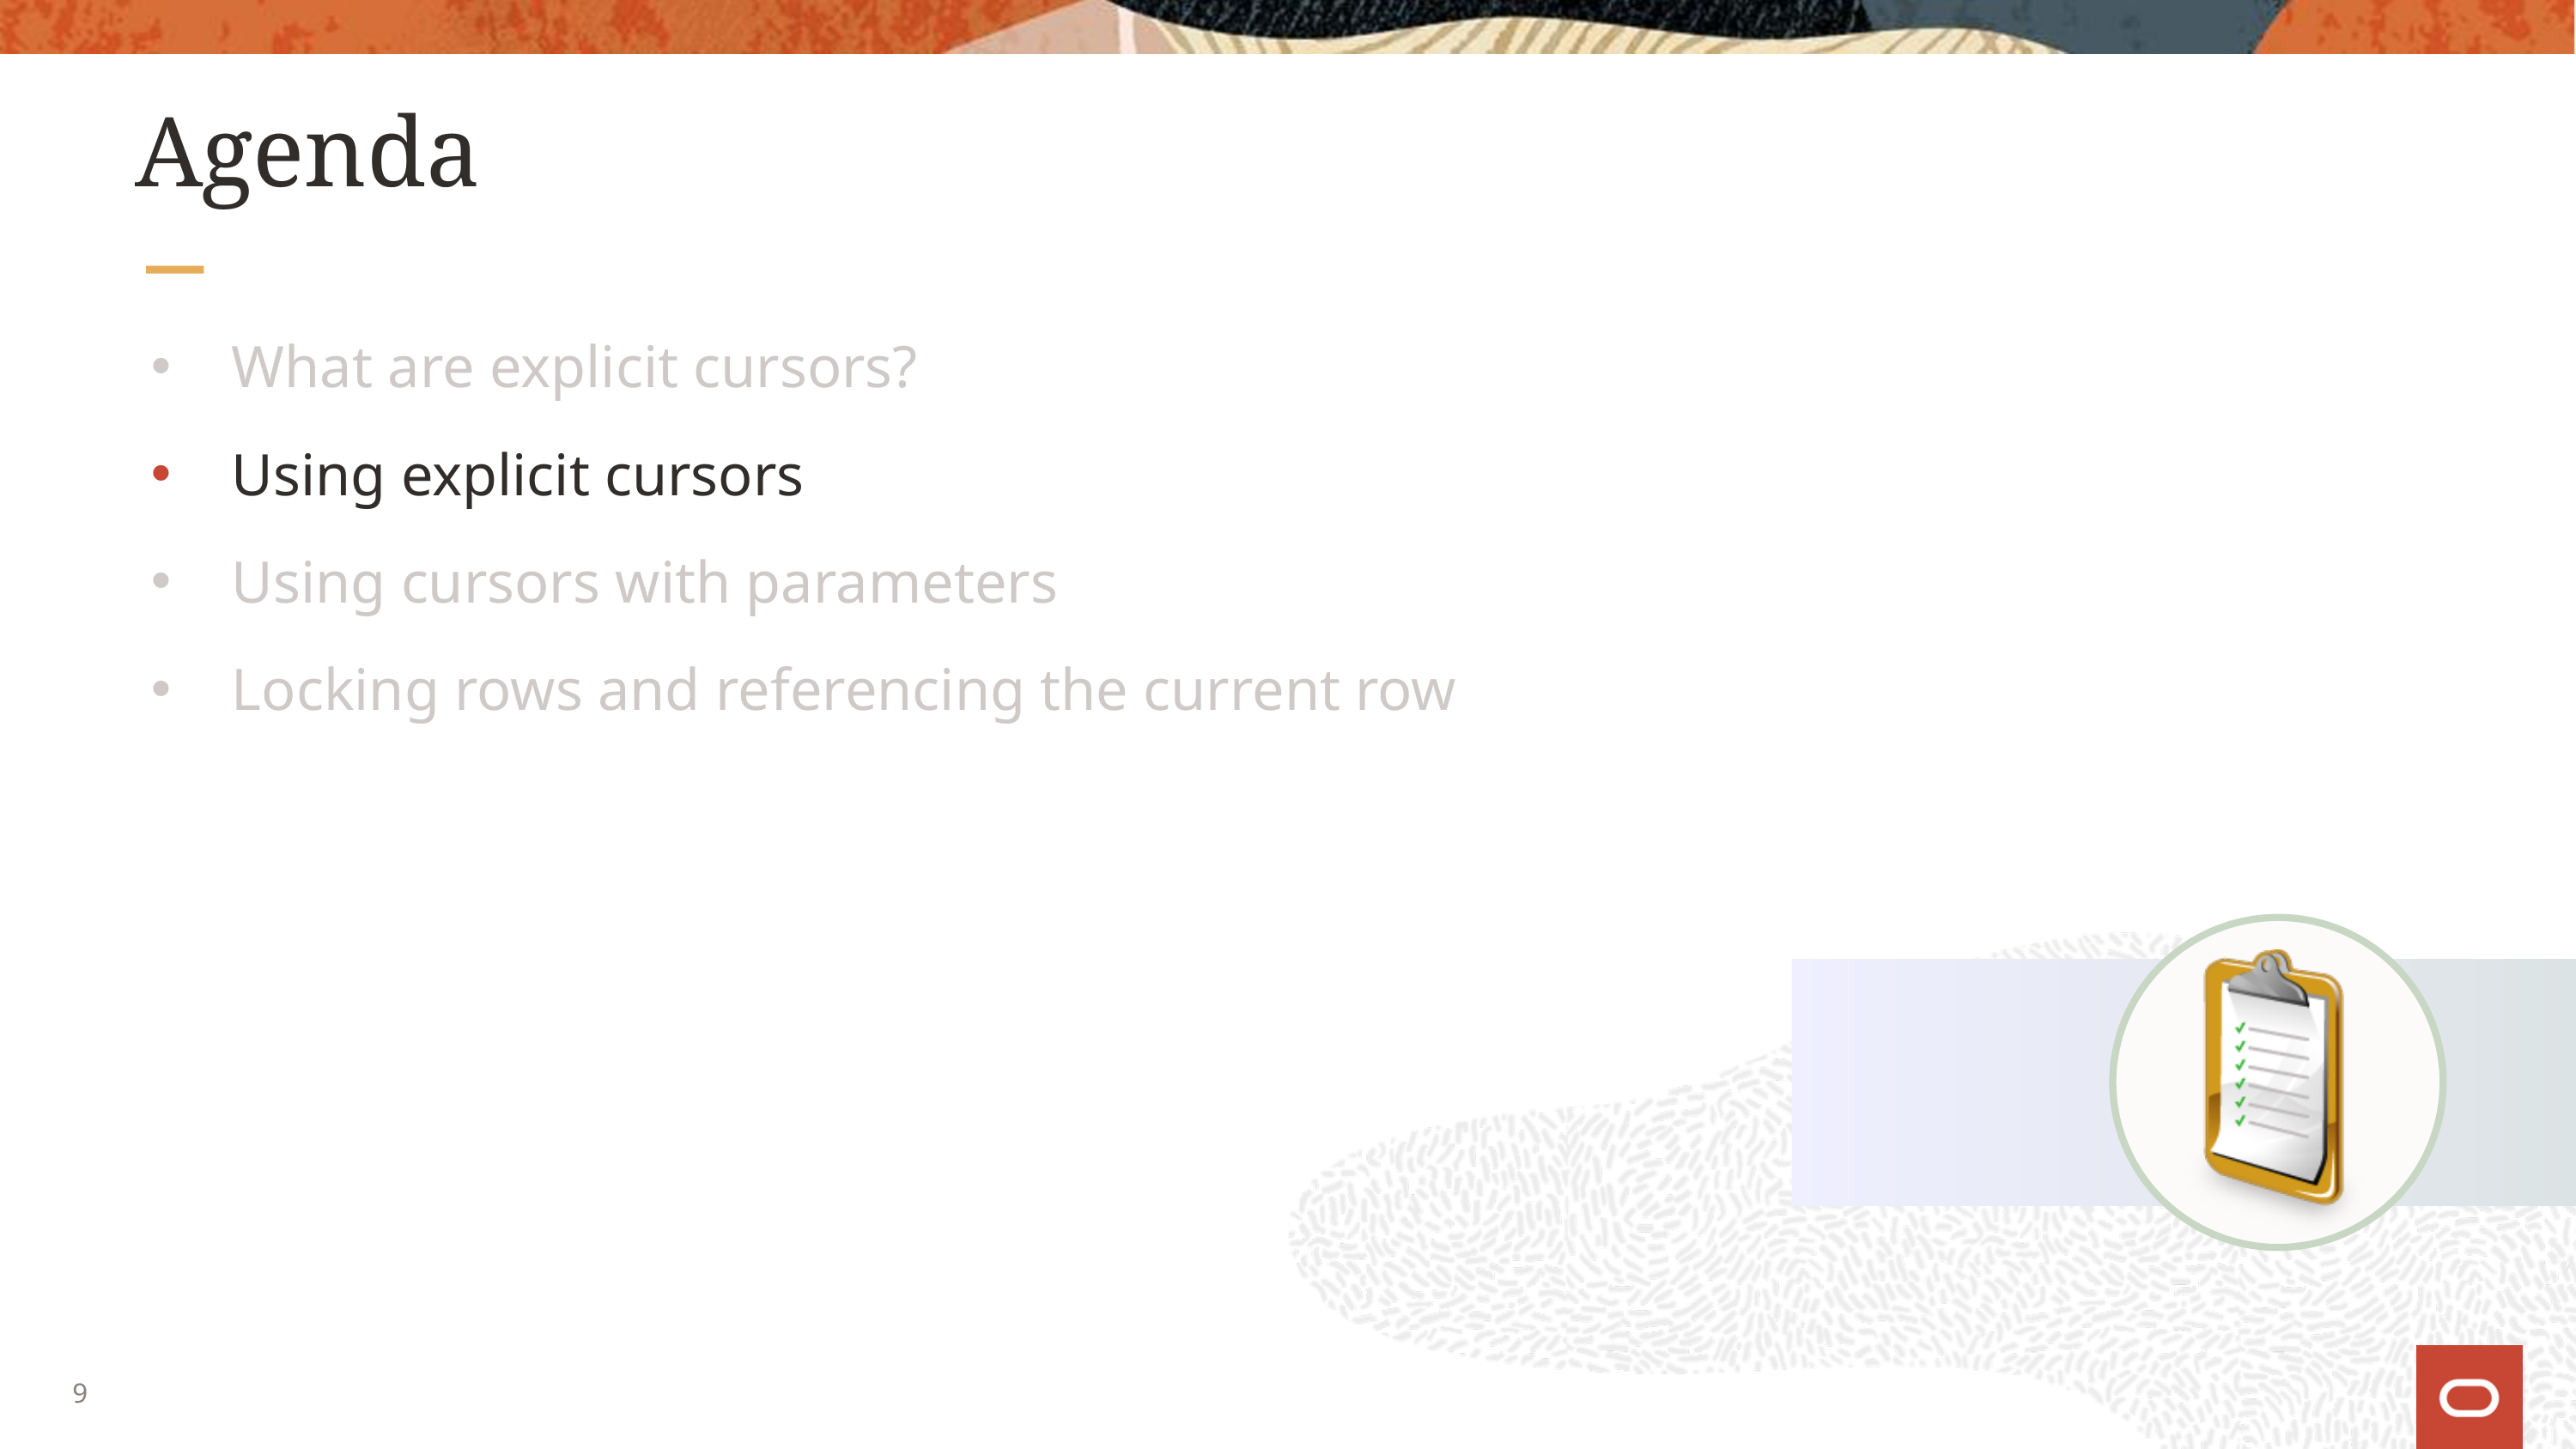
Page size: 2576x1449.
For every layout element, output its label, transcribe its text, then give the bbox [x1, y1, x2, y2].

list What are explicit cursors? Using explicit cursors Using cursors with parameters Locking rows and referencing the current row [131, 319, 2445, 828]
title Agenda [131, 86, 2445, 252]
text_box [1791, 917, 2576, 1270]
picture [0, 0, 2576, 54]
picture [2416, 1345, 2523, 1449]
